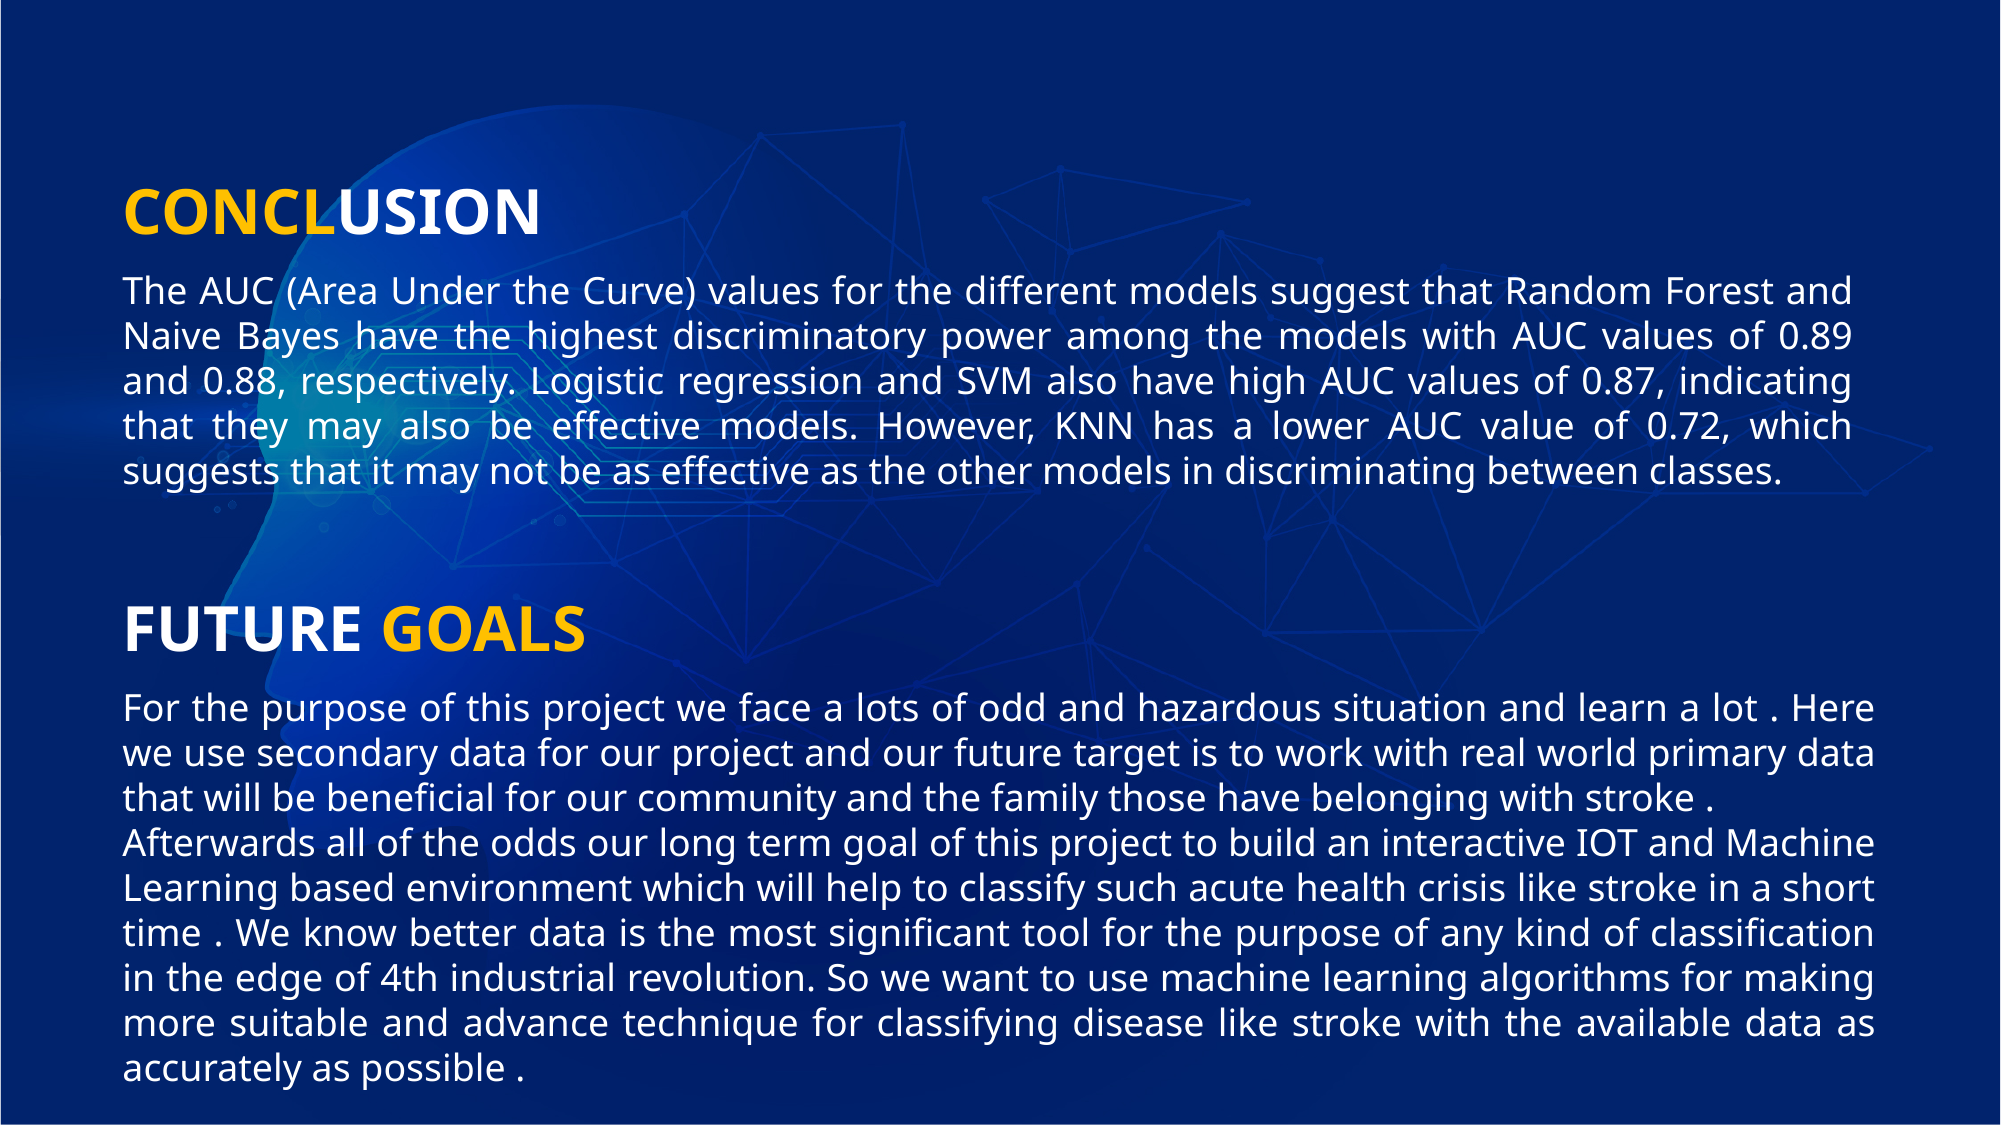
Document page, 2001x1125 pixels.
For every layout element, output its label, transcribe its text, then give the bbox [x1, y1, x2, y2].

text_box The AUC (Area Under the Curve) values for the different models suggest that Random Forest and Naive Bayes have the highest discriminatory power among the models with AUC values of 0.89 and 0.88, respectively. Logistic regression and SVM also have high AUC values of 0.87, indicating that they may also be effective models. However, KNN has a lower AUC value of 0.72, which suggests that it may not be as effective as the other models in discriminating between classes. [107, 259, 1870, 537]
text_box FUTURE GOALS [107, 581, 636, 672]
text_box For the purpose of this project we face a lots of odd and hazardous situation and learn a lot . Here we use secondary data for our project and our future target is to work with real world primary data that will be beneficial for our community and the family those have belonging with stroke . Afterwards all of the odds our long term goal of this project to build an interactive IOT and Machine Learning based environment which will help to classify such acute health crisis like stroke in a short time . We know better data is the most significant tool for the purpose of any kind of classification in the edge of 4th industrial revolution. So we want to use machine learning algorithms for making more suitable and advance technique for classifying disease like stroke with the available data as accurately as possible . [107, 676, 1893, 1097]
picture [0, 0, 2001, 1125]
text_box CONCLUSION [107, 164, 575, 255]
